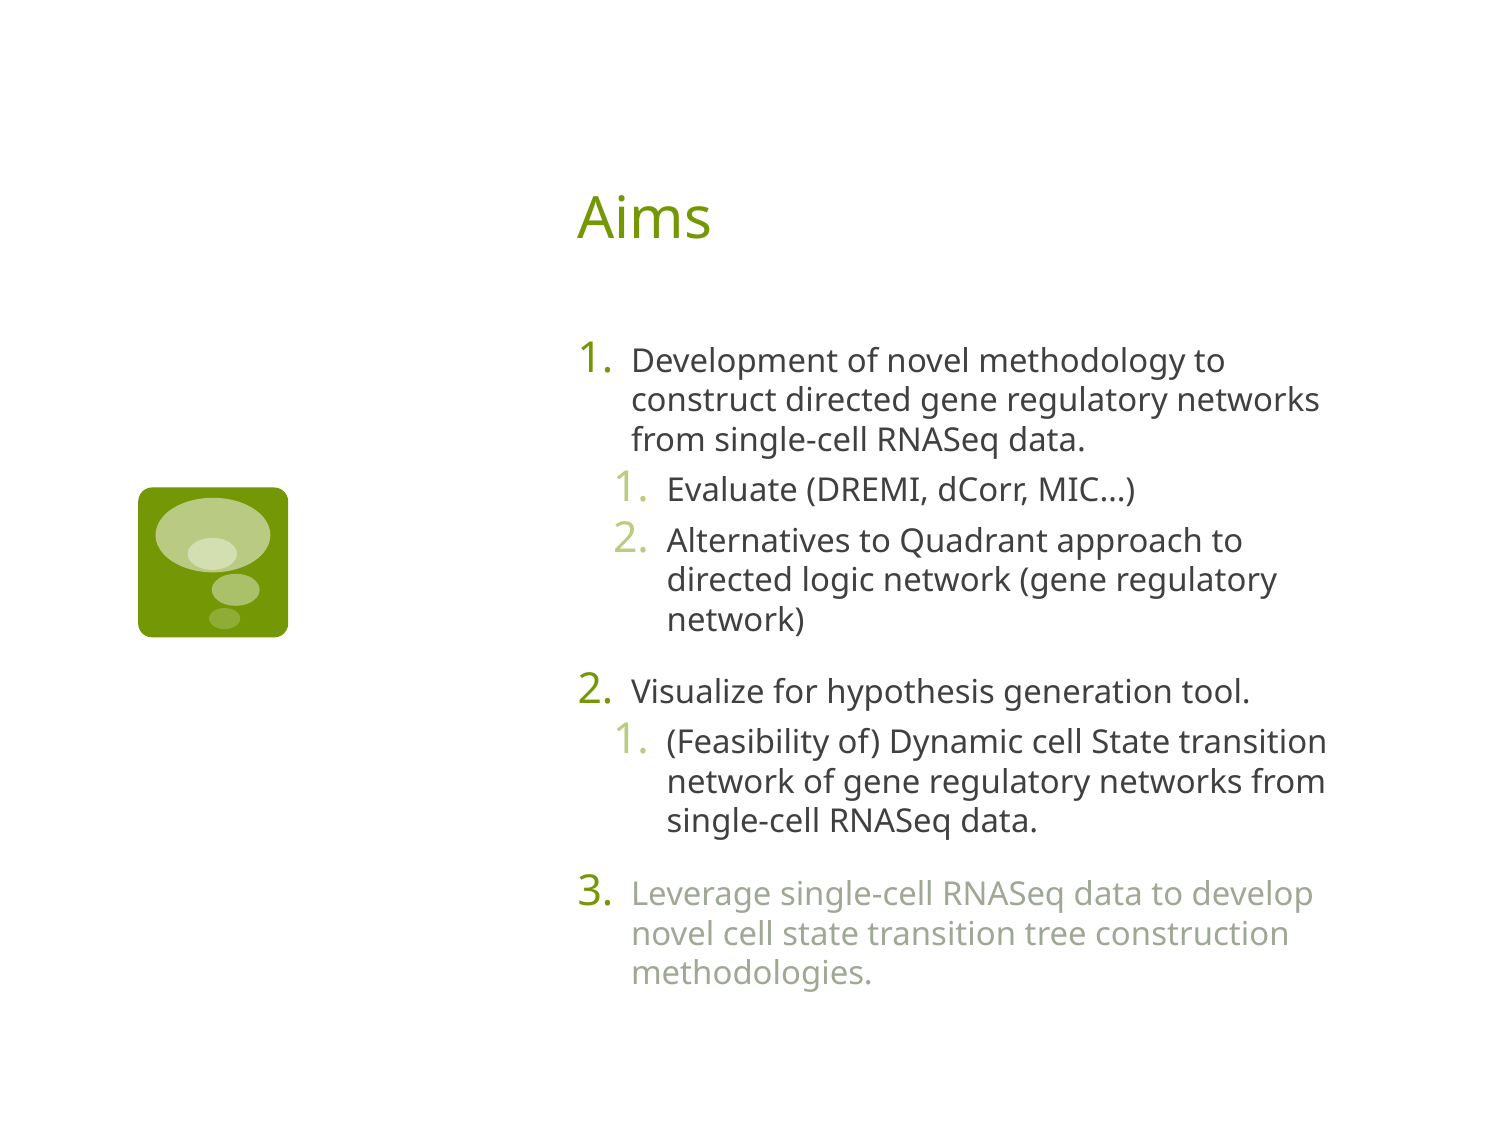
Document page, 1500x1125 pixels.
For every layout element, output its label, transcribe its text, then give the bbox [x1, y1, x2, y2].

list Development of novel methodology to construct directed gene regulatory networks from single-cell RNASeq data. Evaluate (DREMI, dCorr, MIC…) Alternatives to Quadrant approach to directed logic network (gene regulatory network) Visualize for hypothesis generation tool. (Feasibility of) Dynamic cell State transition network of gene regulatory networks from single-cell RNASeq data. Leverage single-cell RNASeq data to develop novel cell state transition tree construction methodologies. [562, 331, 1374, 1005]
title Aims [562, 112, 1375, 258]
